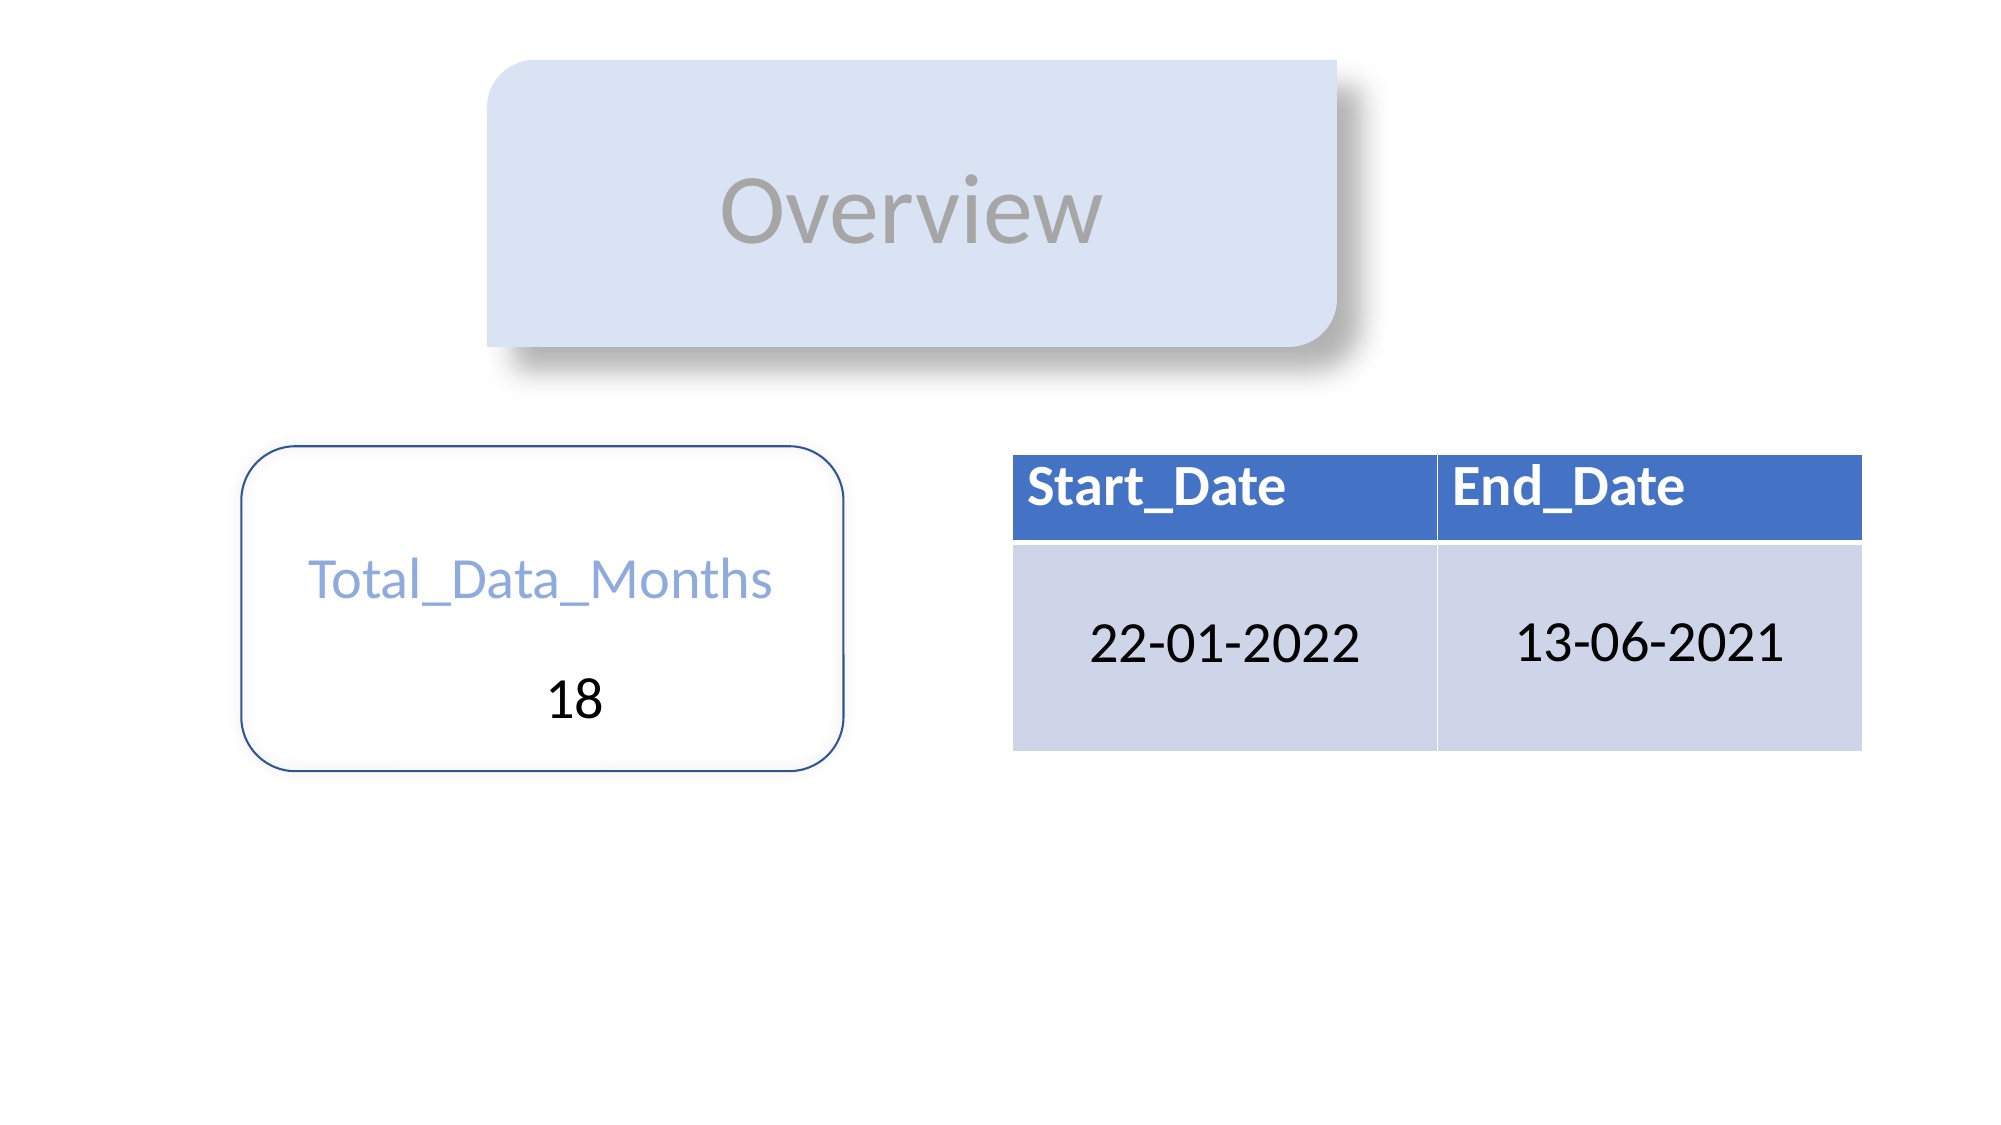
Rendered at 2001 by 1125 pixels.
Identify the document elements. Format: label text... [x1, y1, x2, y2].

table_header Total_Data_Months [819, 446, 843, 470]
text_box [240, 445, 845, 773]
table_cell 13-06-2021 [1438, 545, 1862, 751]
table_header End_Date [1438, 455, 1862, 540]
text_box Overview [485, 58, 1338, 348]
table_header Start_Date [1013, 455, 1437, 540]
table_cell 22-01-2022 [1013, 545, 1437, 751]
